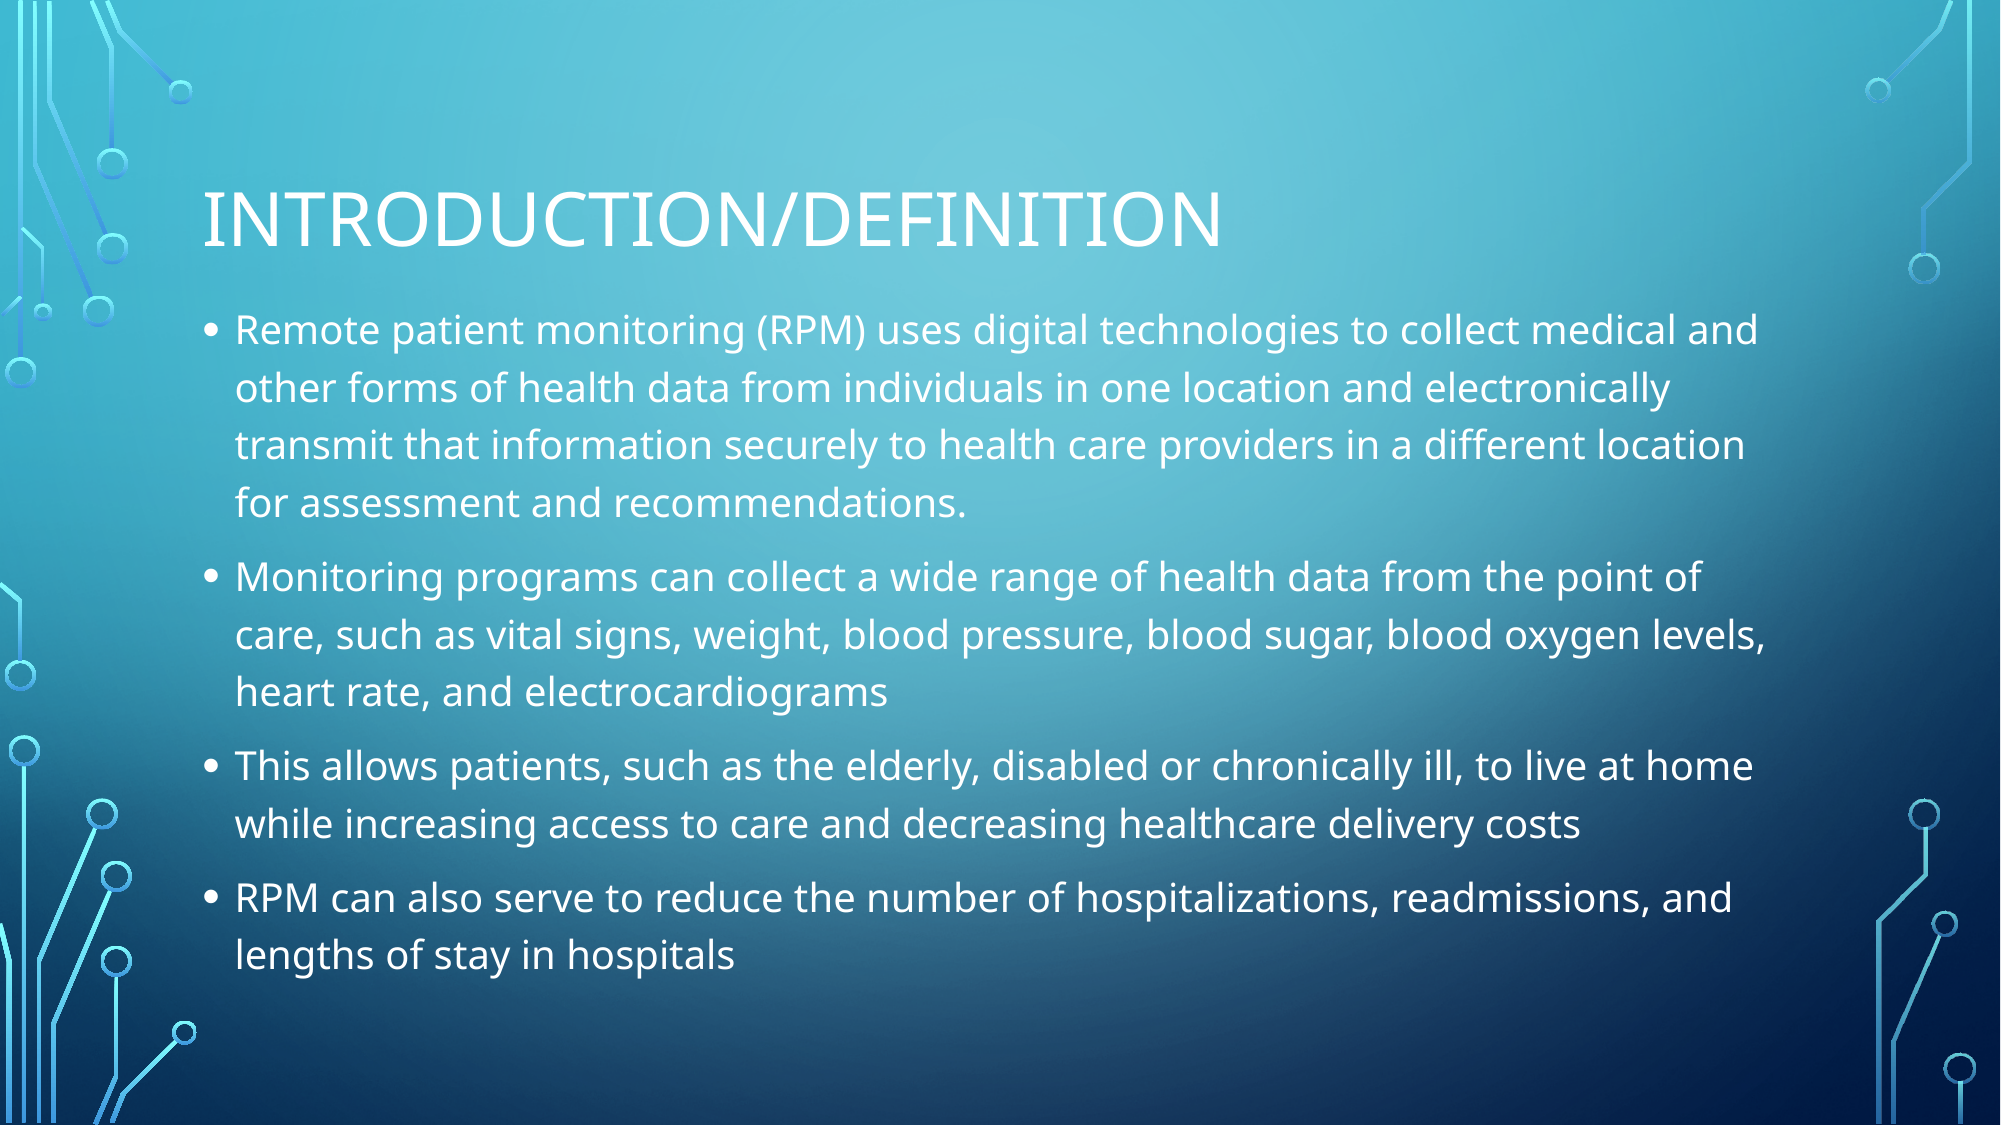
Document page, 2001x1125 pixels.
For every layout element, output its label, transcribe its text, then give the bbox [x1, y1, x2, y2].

title Introduction/Definition [187, 101, 1813, 287]
list Remote patient monitoring (RPM) uses digital technologies to collect medical and other forms of health data from individuals in one location and electronically transmit that information securely to health care providers in a different location for assessment and recommendations. Monitoring programs can collect a wide range of health data from the point of care, such as vital signs, weight, blood pressure, blood sugar, blood oxygen levels, heart rate, and electrocardiograms This allows patients, such as the elderly, disabled or chronically ill, to live at home while increasing access to care and decreasing healthcare delivery costs RPM can also serve to reduce the number of hospitalizations, readmissions, and lengths of stay in hospitals [187, 287, 1813, 1001]
